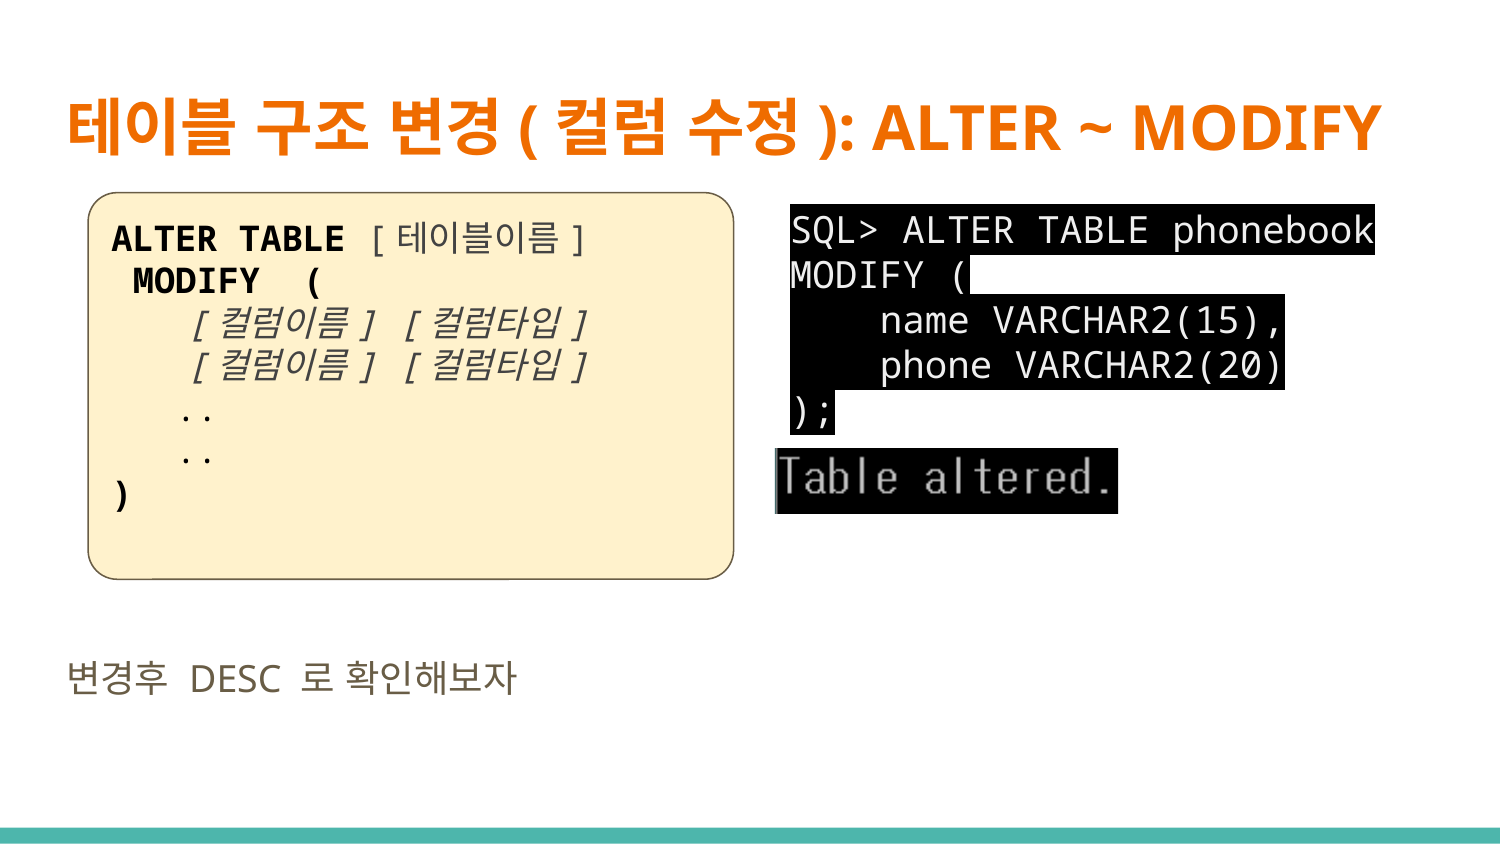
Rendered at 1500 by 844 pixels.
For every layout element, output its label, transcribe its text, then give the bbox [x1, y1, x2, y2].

picture [774, 447, 1119, 514]
text_box SQL> ALTER TABLE phonebook MODIFY ( name VARCHAR2(15), phone VARCHAR2(20) ); [774, 191, 1490, 431]
text_box ALTER TABLE [테이블이름] MODIFY ( [컬럼이름] [컬럼타입] [컬럼이름] [컬럼타입] .. .. ) [88, 192, 734, 580]
list 변경후 DESC 로 확인해보자 [51, 633, 649, 720]
title 테이블 구조 변경(컬럼 수정): ALTER ~ MODIFY [51, 72, 1449, 189]
